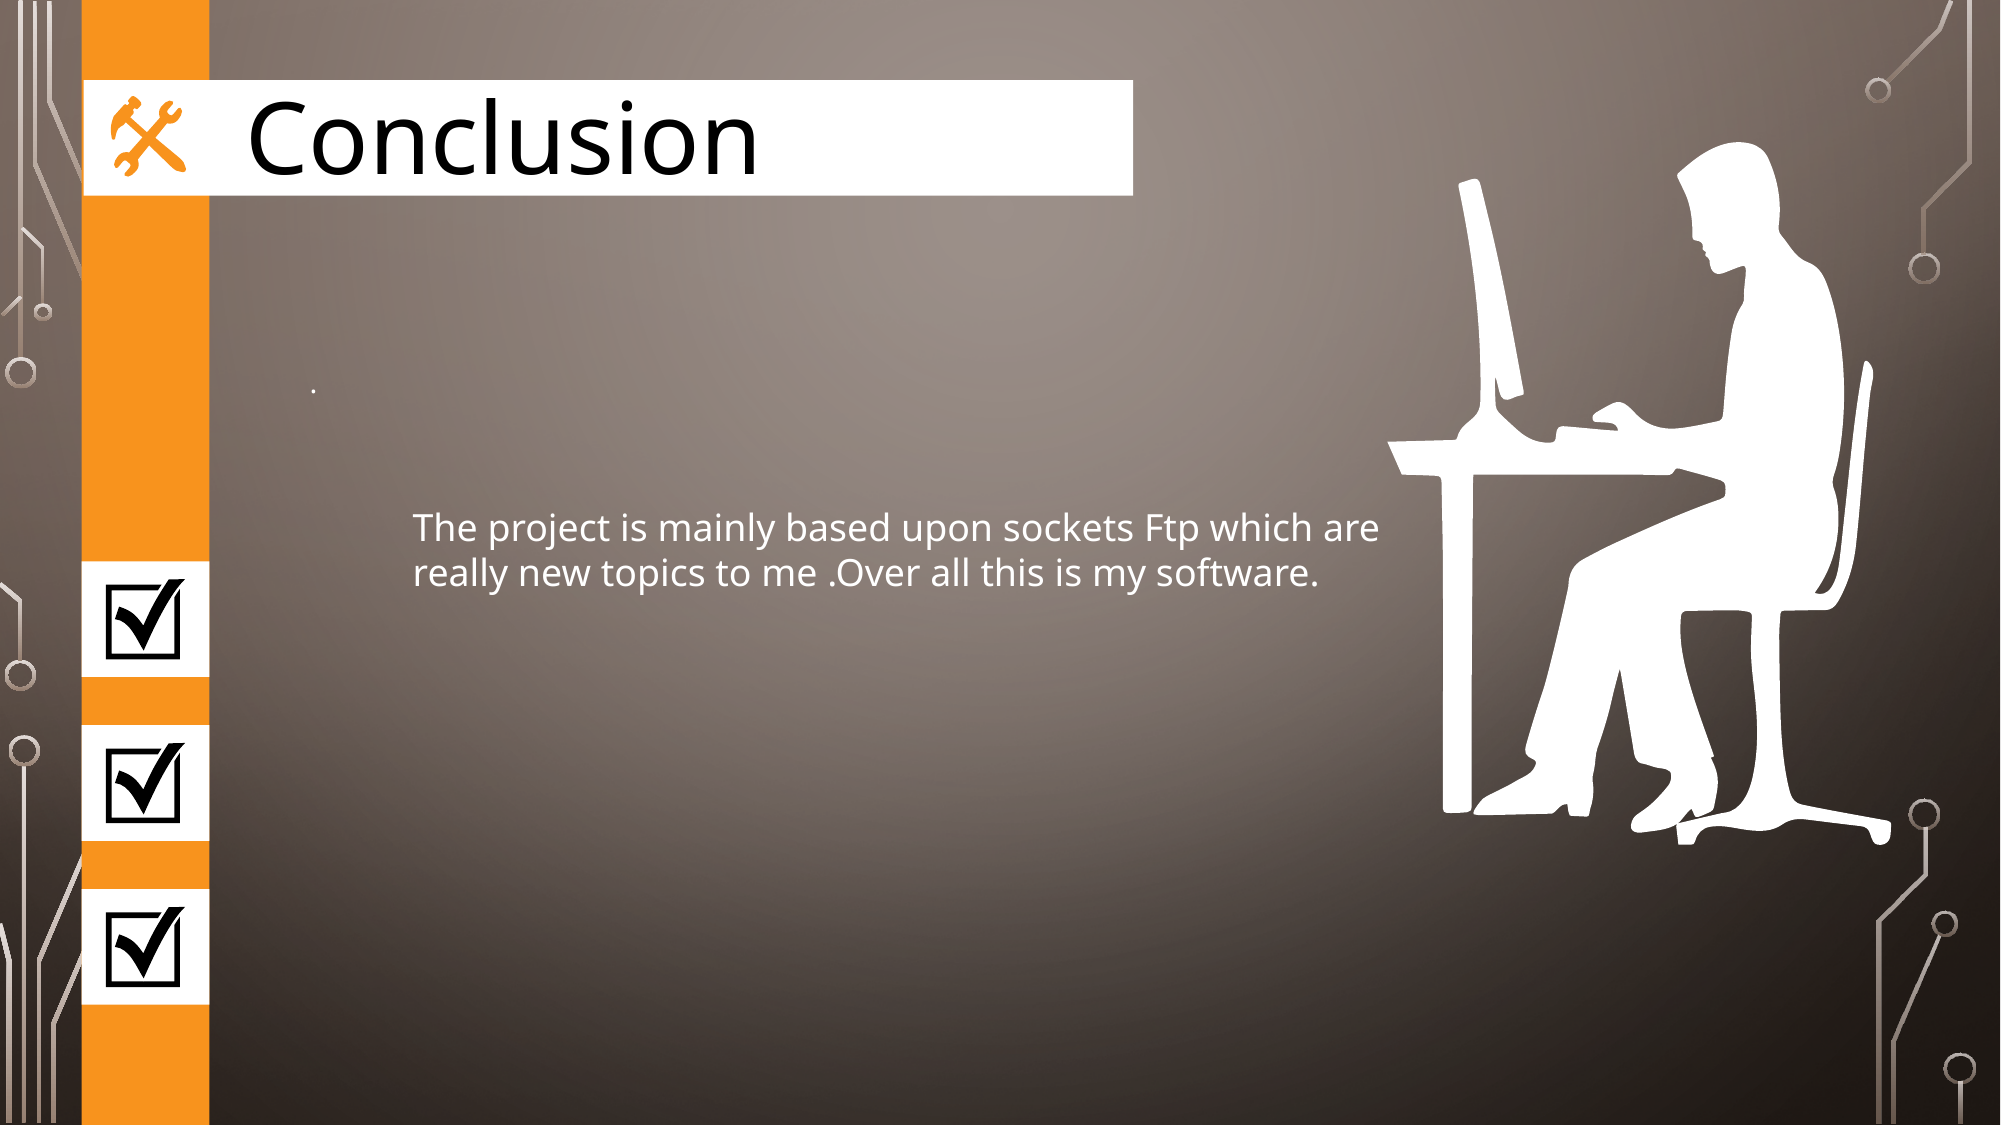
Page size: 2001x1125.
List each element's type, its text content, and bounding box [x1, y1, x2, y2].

text_box [80, 678, 211, 724]
text_box Conclusion [230, 66, 1175, 202]
text_box [1387, 142, 1892, 845]
text_box [82, 79, 230, 197]
text_box [80, 888, 211, 1006]
text_box [80, 0, 211, 560]
text_box [80, 724, 211, 842]
text_box [80, 1006, 211, 1125]
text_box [105, 92, 197, 184]
text_box [104, 905, 187, 989]
text_box The project is mainly based upon sockets Ftp which are really new topics to me .Over all this is my software. [397, 451, 1398, 647]
text_box [104, 577, 187, 661]
text_box [80, 560, 211, 678]
text_box [104, 741, 187, 825]
text_box [80, 842, 211, 888]
text_box . [294, 356, 1138, 407]
